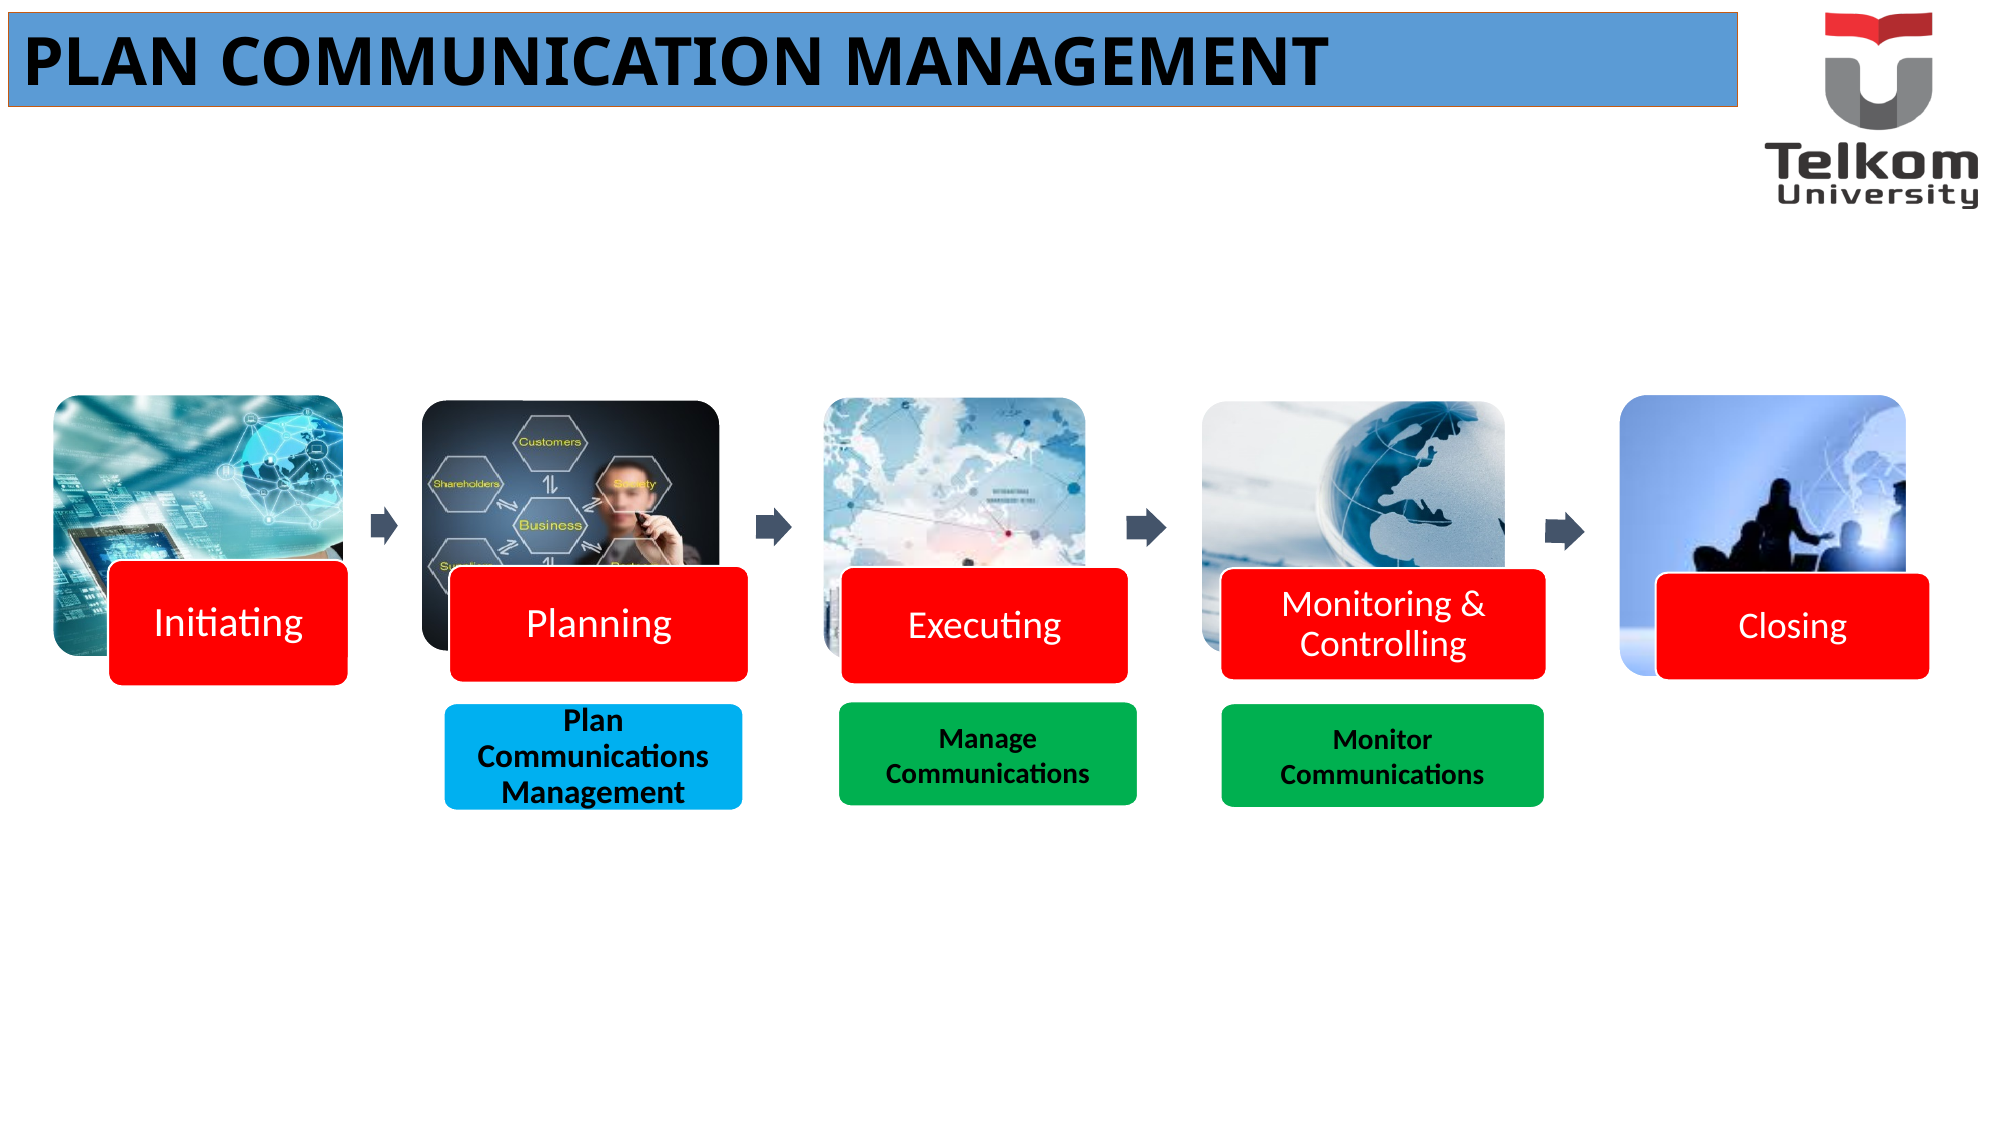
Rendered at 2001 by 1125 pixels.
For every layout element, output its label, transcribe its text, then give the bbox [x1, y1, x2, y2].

text_box [1199, 399, 1507, 654]
text_box [1545, 511, 1585, 551]
text_box [419, 398, 722, 653]
text_box [1617, 392, 1909, 679]
text_box Closing [1654, 571, 1932, 682]
text_box Initiating [106, 558, 350, 688]
text_box Executing [839, 565, 1130, 686]
text_box [51, 393, 346, 659]
picture [1764, 12, 1978, 209]
text_box Monitor Communications [1219, 702, 1546, 810]
text_box [1126, 508, 1167, 548]
text_box [370, 506, 398, 546]
text_box Plan Communications Management [442, 702, 745, 812]
text_box Monitoring & Controlling [1219, 567, 1548, 682]
text_box Manage Communications [837, 700, 1139, 808]
text_box Planning [448, 564, 750, 684]
text_box [755, 507, 792, 547]
text_box [821, 395, 1088, 660]
text_box PLAN COMMUNICATION MANAGEMENT [8, 12, 1738, 107]
